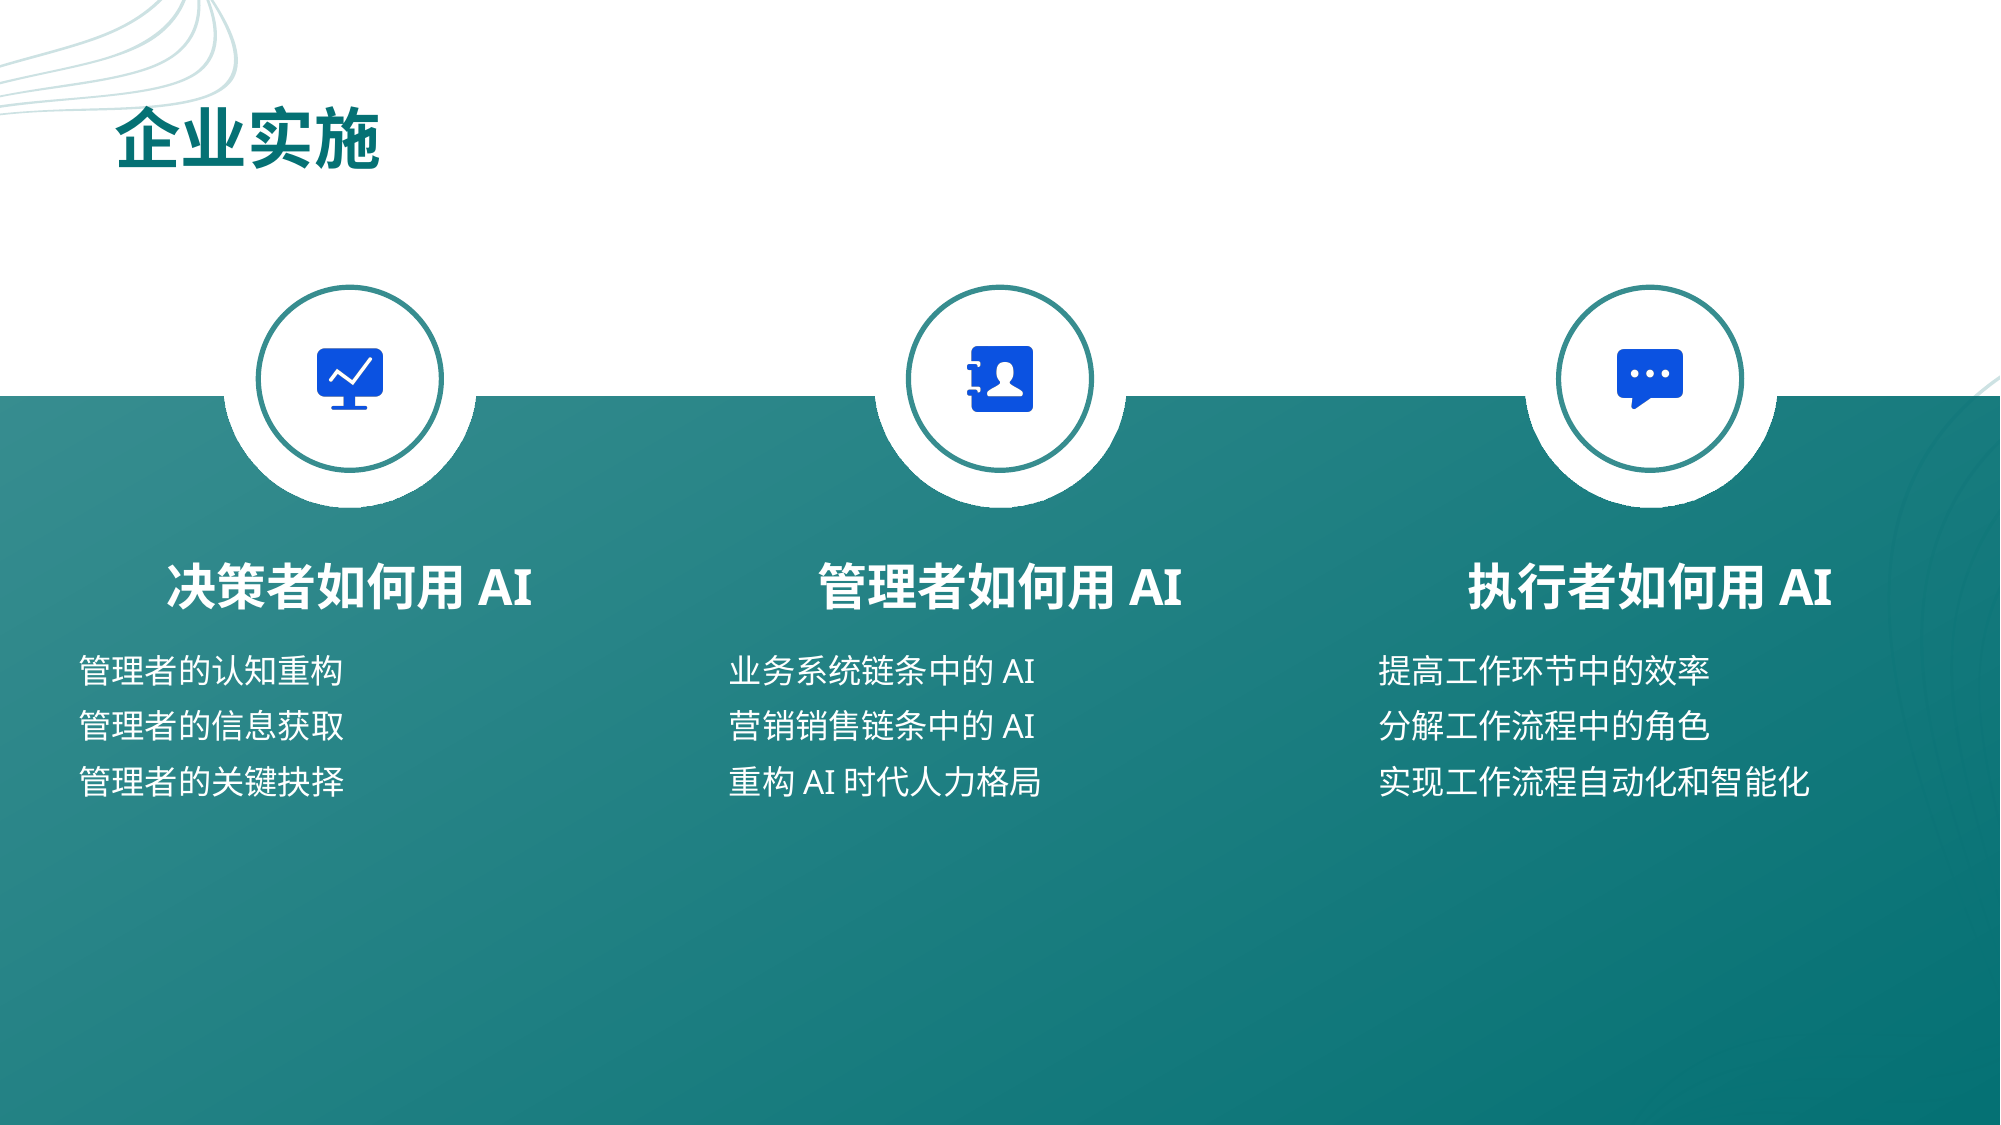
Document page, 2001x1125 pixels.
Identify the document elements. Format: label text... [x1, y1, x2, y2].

text_box [1557, 286, 1743, 472]
text_box 业务系统链条中的AI 营销销售链条中的AI 重构AI时代人力格局 [728, 633, 1272, 1061]
picture [967, 346, 1033, 412]
title 企业实施 [114, 59, 1886, 178]
text_box 决策者如何用AI [78, 527, 622, 623]
text_box 管理者如何用AI [728, 527, 1272, 623]
text_box 提高工作环节中的效率 分解工作流程中的角色 实现工作流程自动化和智能化 [1378, 633, 1922, 1061]
text_box 执行者如何用AI [1378, 527, 1922, 623]
picture [1617, 346, 1683, 412]
text_box [907, 286, 1093, 472]
text_box [0, 395, 2000, 1125]
text_box 管理者的认知重构 管理者的信息获取 管理者的关键抉择 [78, 633, 622, 1061]
text_box [257, 286, 443, 472]
picture [317, 346, 383, 412]
